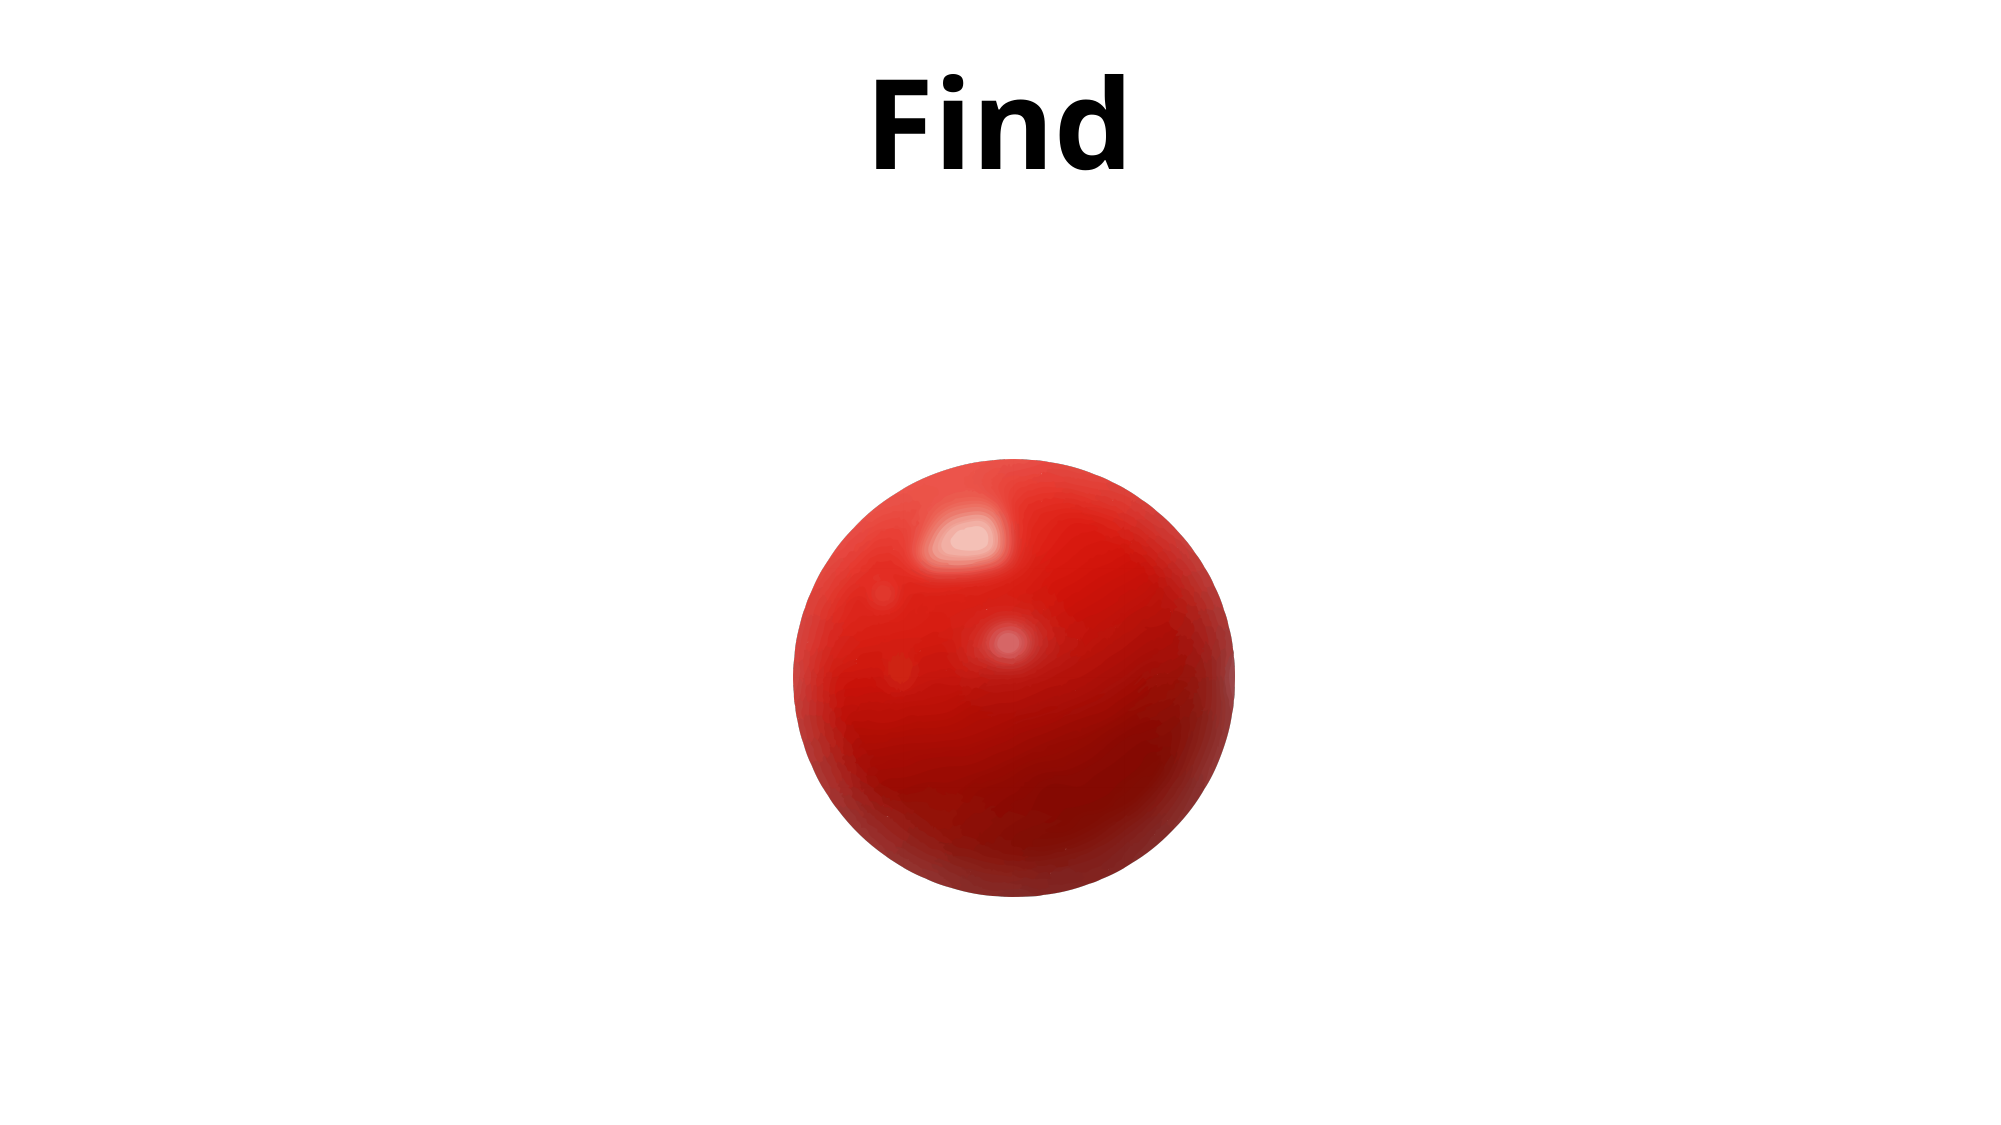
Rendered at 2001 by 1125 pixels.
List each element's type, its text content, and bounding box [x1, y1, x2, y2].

picture [793, 459, 1235, 897]
title Find [249, 38, 1750, 204]
